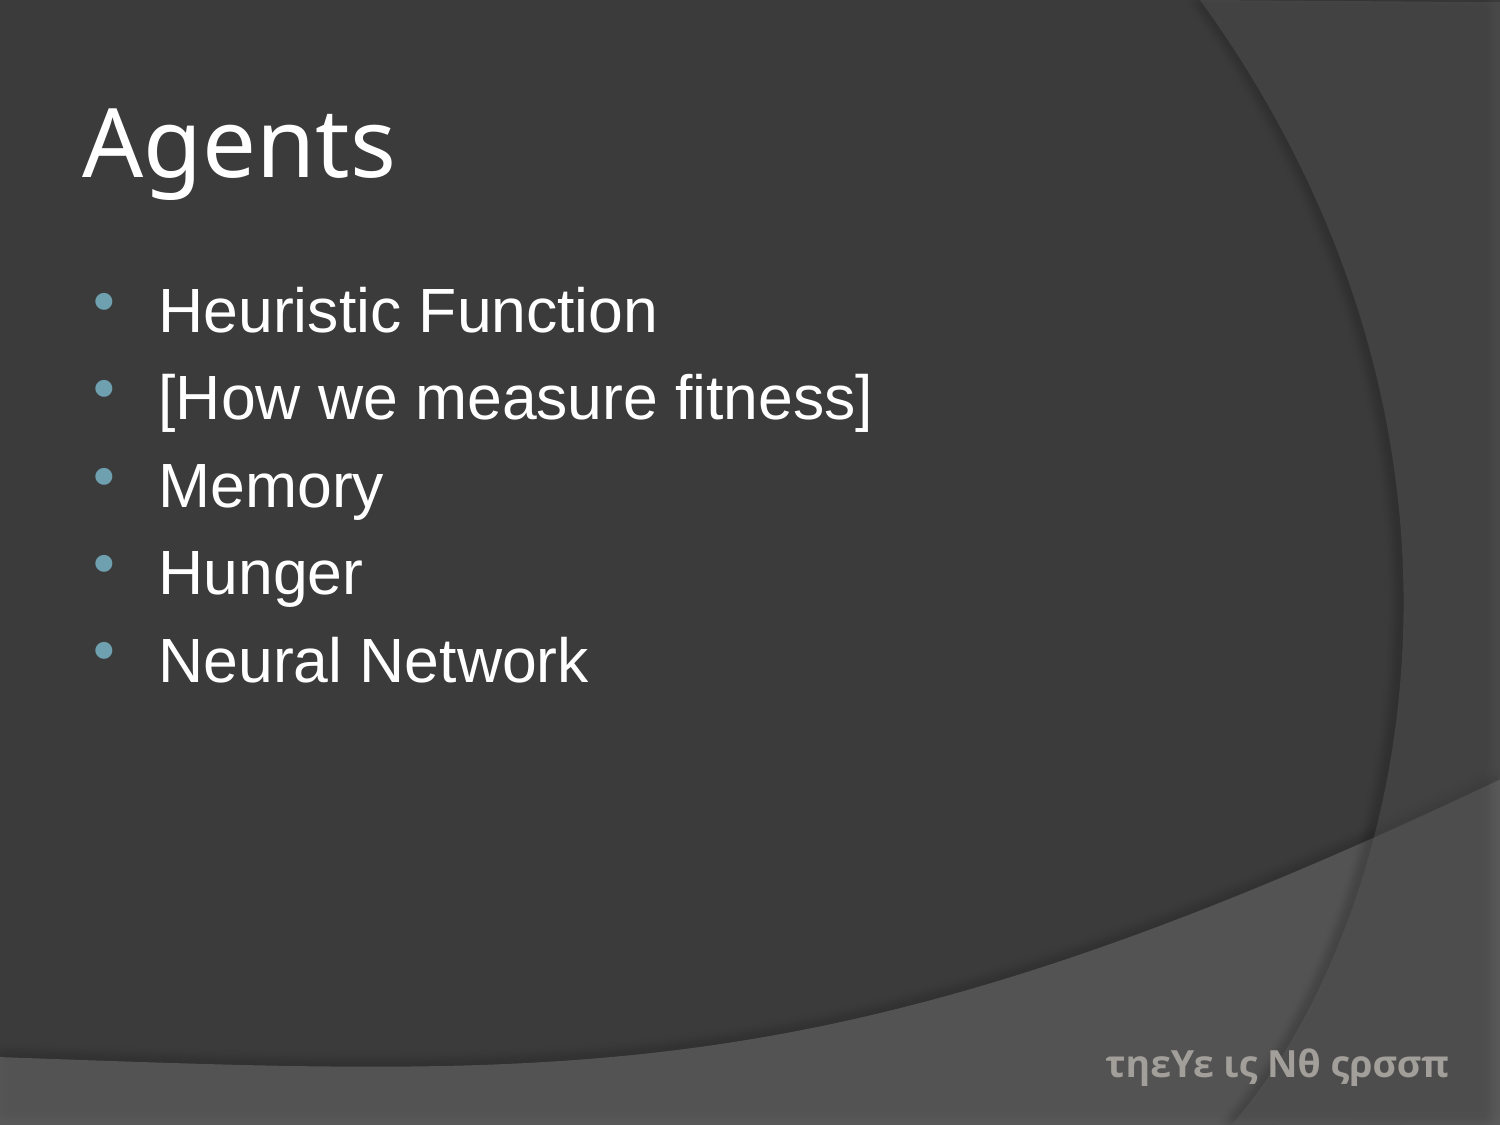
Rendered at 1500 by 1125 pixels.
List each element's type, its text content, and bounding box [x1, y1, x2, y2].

text_box τηεΥε ις Νθ ςρσσπ [1090, 1032, 1475, 1092]
title Agents [75, 45, 1300, 233]
list Heuristic Function [How we measure fitness] Memory Hunger Neural Network [75, 262, 1300, 1005]
